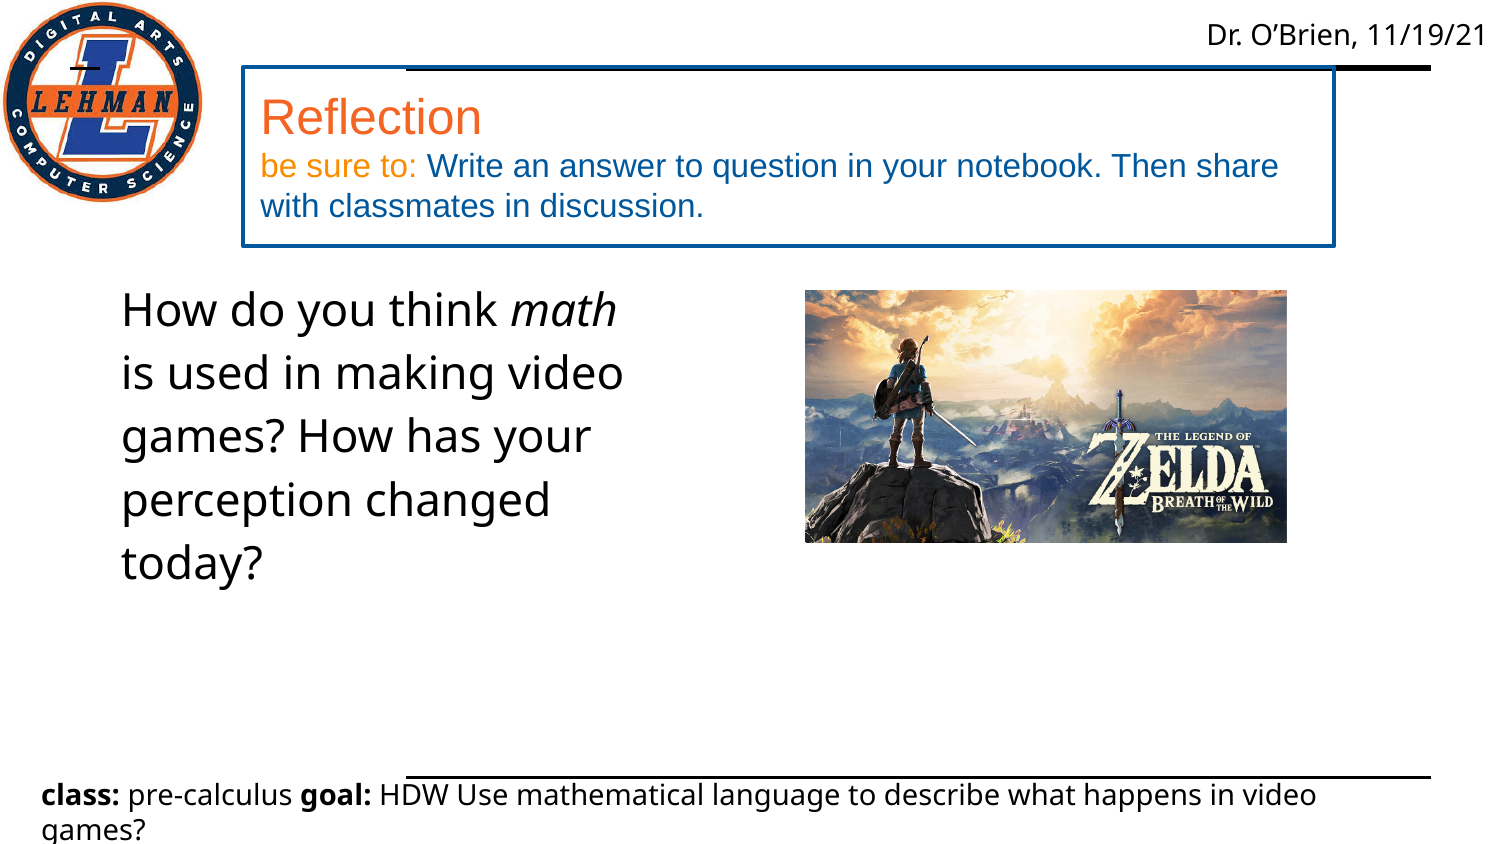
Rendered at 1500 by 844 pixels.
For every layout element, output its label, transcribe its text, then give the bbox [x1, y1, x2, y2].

picture [0, 0, 204, 204]
picture [805, 290, 1287, 543]
list How do you think math is used in making video games? How has your perception changed today? [105, 257, 643, 751]
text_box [242, 67, 1335, 247]
